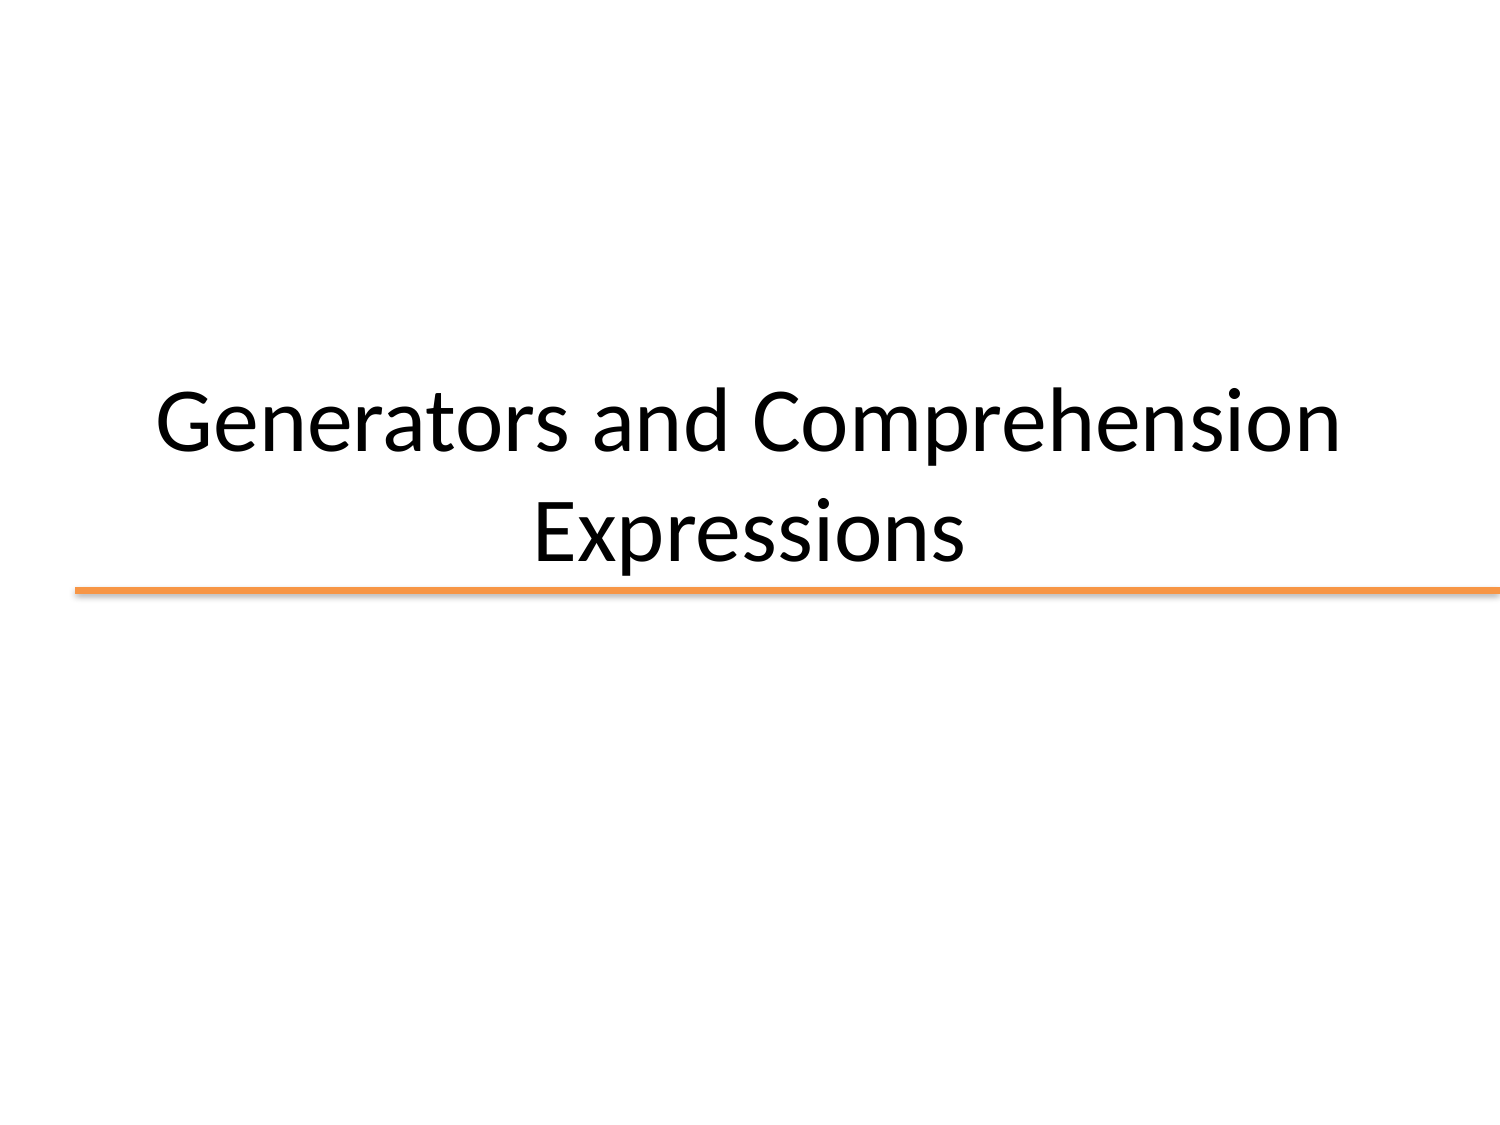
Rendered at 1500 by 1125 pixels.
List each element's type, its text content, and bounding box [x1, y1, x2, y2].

title Generators and Comprehension Expressions [112, 349, 1388, 591]
